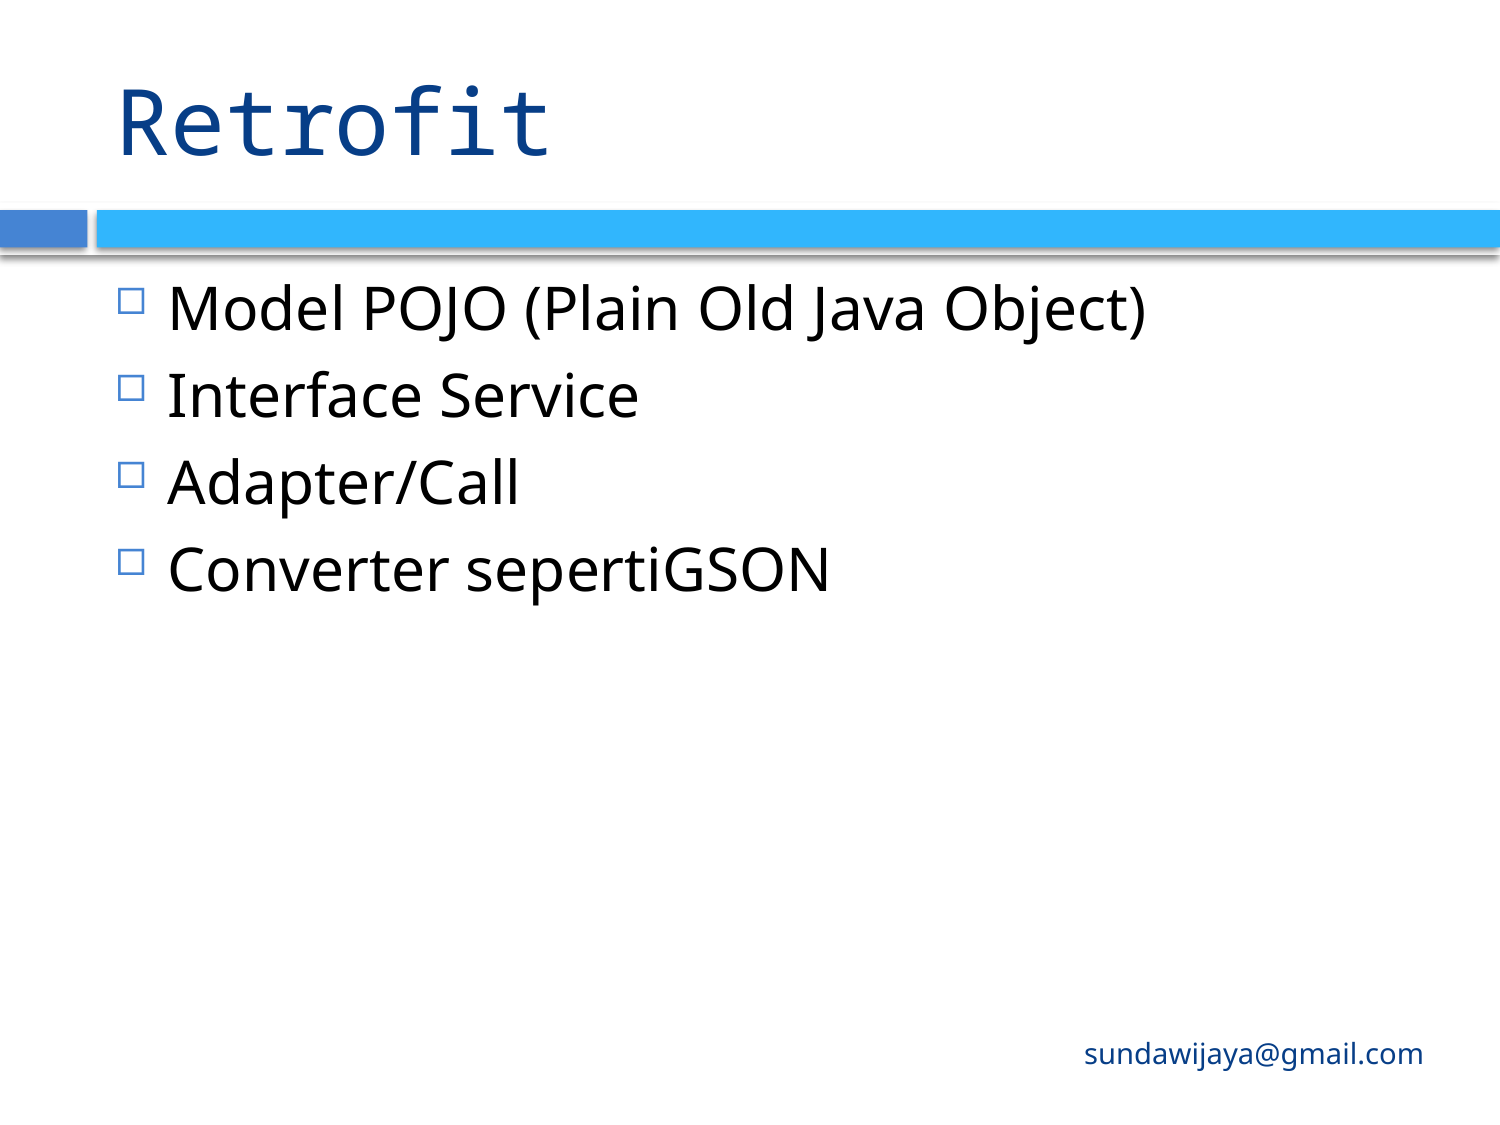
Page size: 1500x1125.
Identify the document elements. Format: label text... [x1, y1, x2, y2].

footer sundawijaya@gmail.com [549, 1024, 1440, 1085]
title Retrofit [100, 37, 1438, 200]
list Model POJO (Plain Old Java Object) Interface Service Adapter/Call Converter sepertiGSON [100, 262, 1438, 1000]
